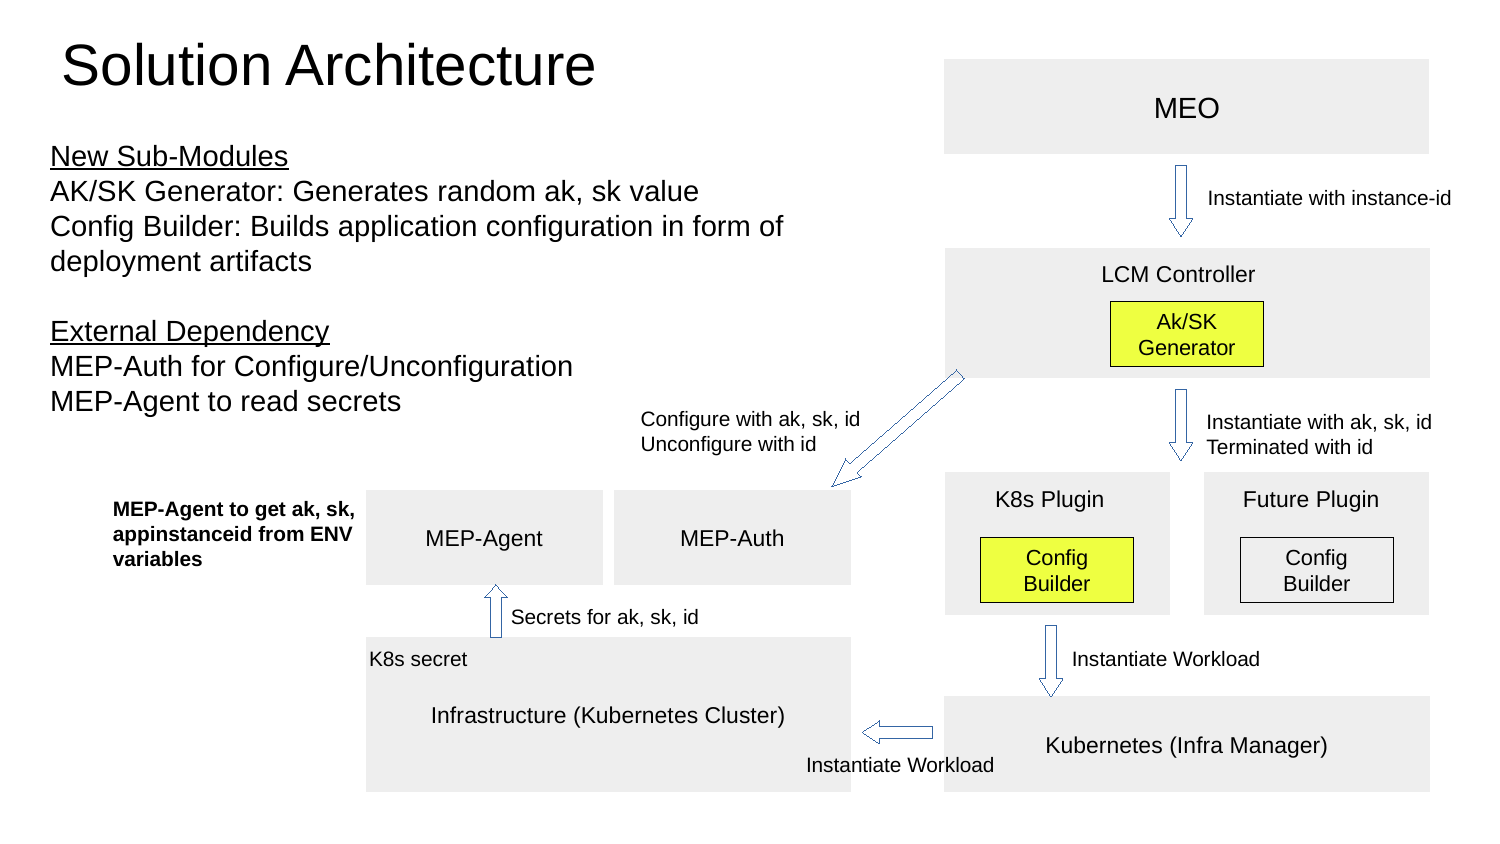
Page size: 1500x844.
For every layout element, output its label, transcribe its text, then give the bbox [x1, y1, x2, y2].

text_box Infrastructure (Kubernetes Cluster) [366, 637, 851, 792]
text_box [1039, 625, 1063, 697]
text_box Instantiate with instance-id [1192, 177, 1478, 217]
text_box MEP-Auth [614, 490, 851, 585]
text_box MEP-Agent [378, 490, 603, 585]
text_box Configure with ak, sk, id Unconfigure with id [625, 397, 886, 462]
text_box [945, 472, 1170, 615]
text_box [1169, 389, 1191, 461]
text_box K8s Plugin [980, 476, 1130, 520]
text_box [945, 248, 1430, 378]
text_box Config Builder [1240, 537, 1394, 603]
text_box Instantiate Workload [791, 744, 1018, 784]
text_box Kubernetes (Infra Manager) [944, 696, 1430, 792]
text_box MEP-Agent to get ak, sk, appinstanceid from ENV variables [98, 487, 378, 585]
text_box [1169, 165, 1193, 237]
text_box K8s secret [354, 637, 487, 677]
text_box Instantiate with ak, sk, id Terminated with id [1191, 401, 1458, 465]
text_box [862, 720, 933, 744]
text_box MEO [944, 59, 1429, 154]
text_box [886, 369, 965, 448]
text_box Config Builder [980, 537, 1134, 603]
text_box Instantiate Workload [1057, 637, 1284, 677]
text_box [831, 462, 869, 487]
text_box Solution Architecture [47, 12, 1445, 107]
text_box Future Plugin [1228, 476, 1407, 520]
text_box New Sub-Modules AK/SK Generator: Generates random ak, sk value Config Builder: Builds application configuration in form of deployment artifacts External Dependency MEP-Auth for Configure/Unconfiguration MEP-Agent to read secrets [35, 129, 874, 441]
text_box LCM Controller [1086, 252, 1285, 296]
text_box [1204, 472, 1429, 615]
text_box Ak/SK Generator [1110, 301, 1264, 367]
text_box [484, 584, 507, 638]
text_box Secrets for ak, sk, id [496, 596, 723, 636]
